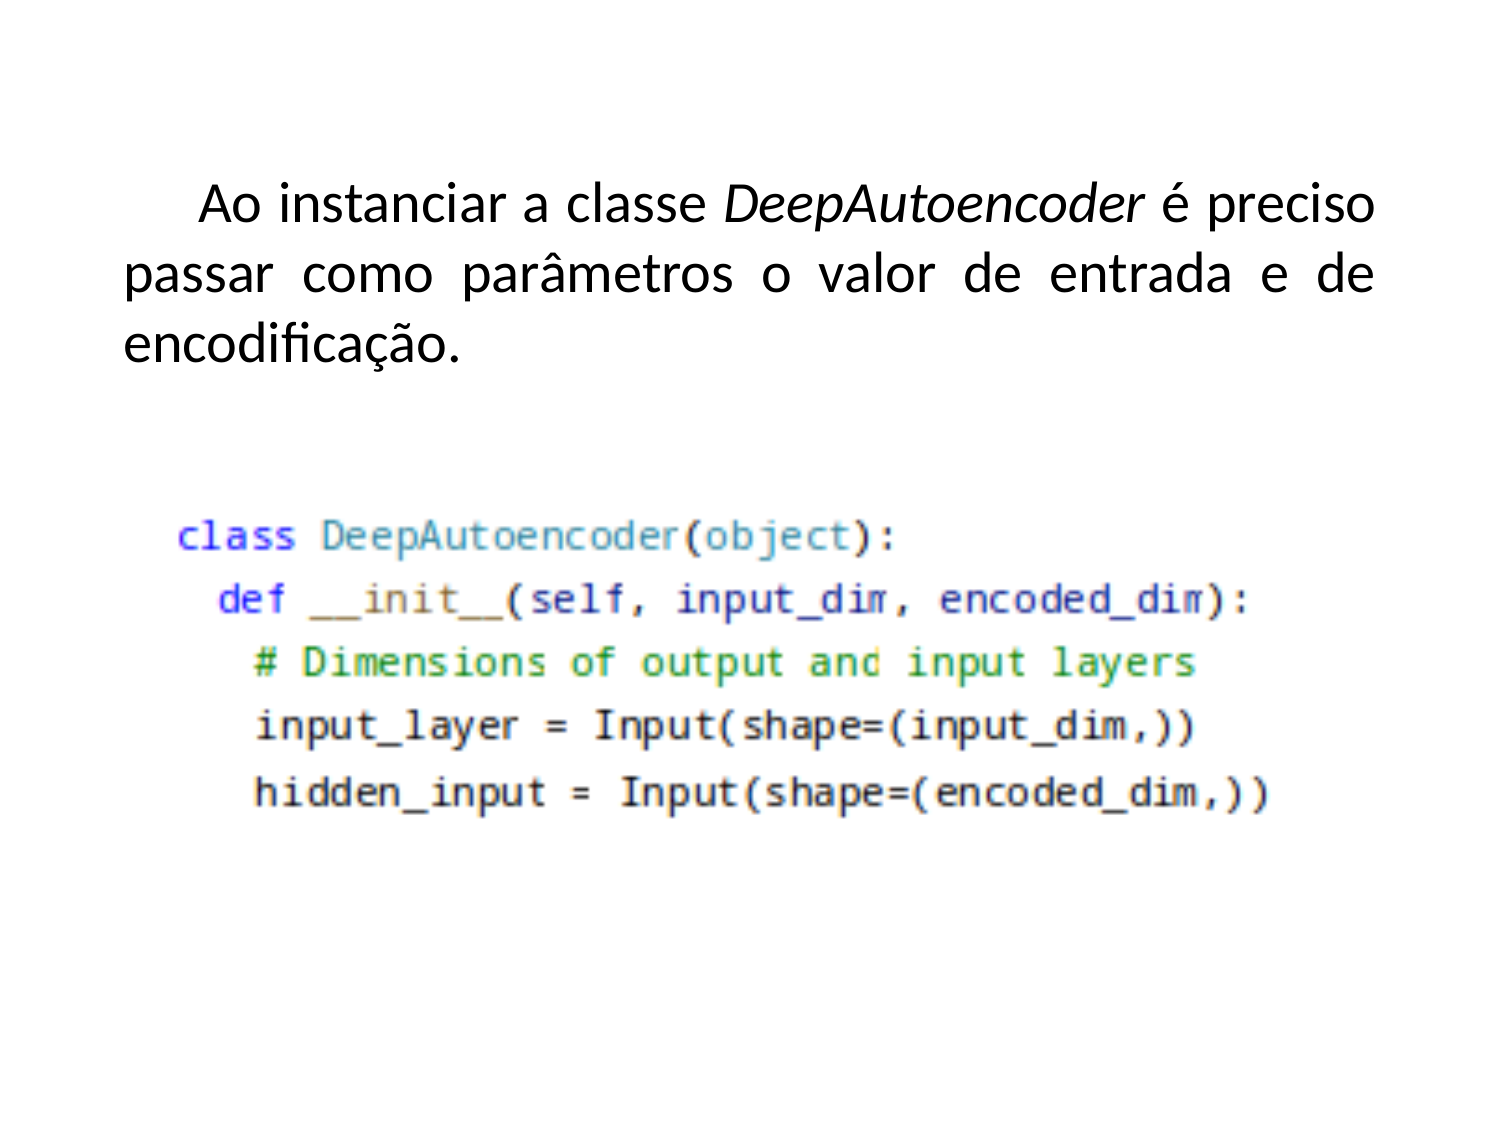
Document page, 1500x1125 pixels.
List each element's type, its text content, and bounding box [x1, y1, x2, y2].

text_box Ao instanciar a classe DeepAutoencoder é preciso passar como parâmetros o valor de entrada e de encodificação. [108, 148, 1392, 348]
picture [166, 498, 1334, 868]
